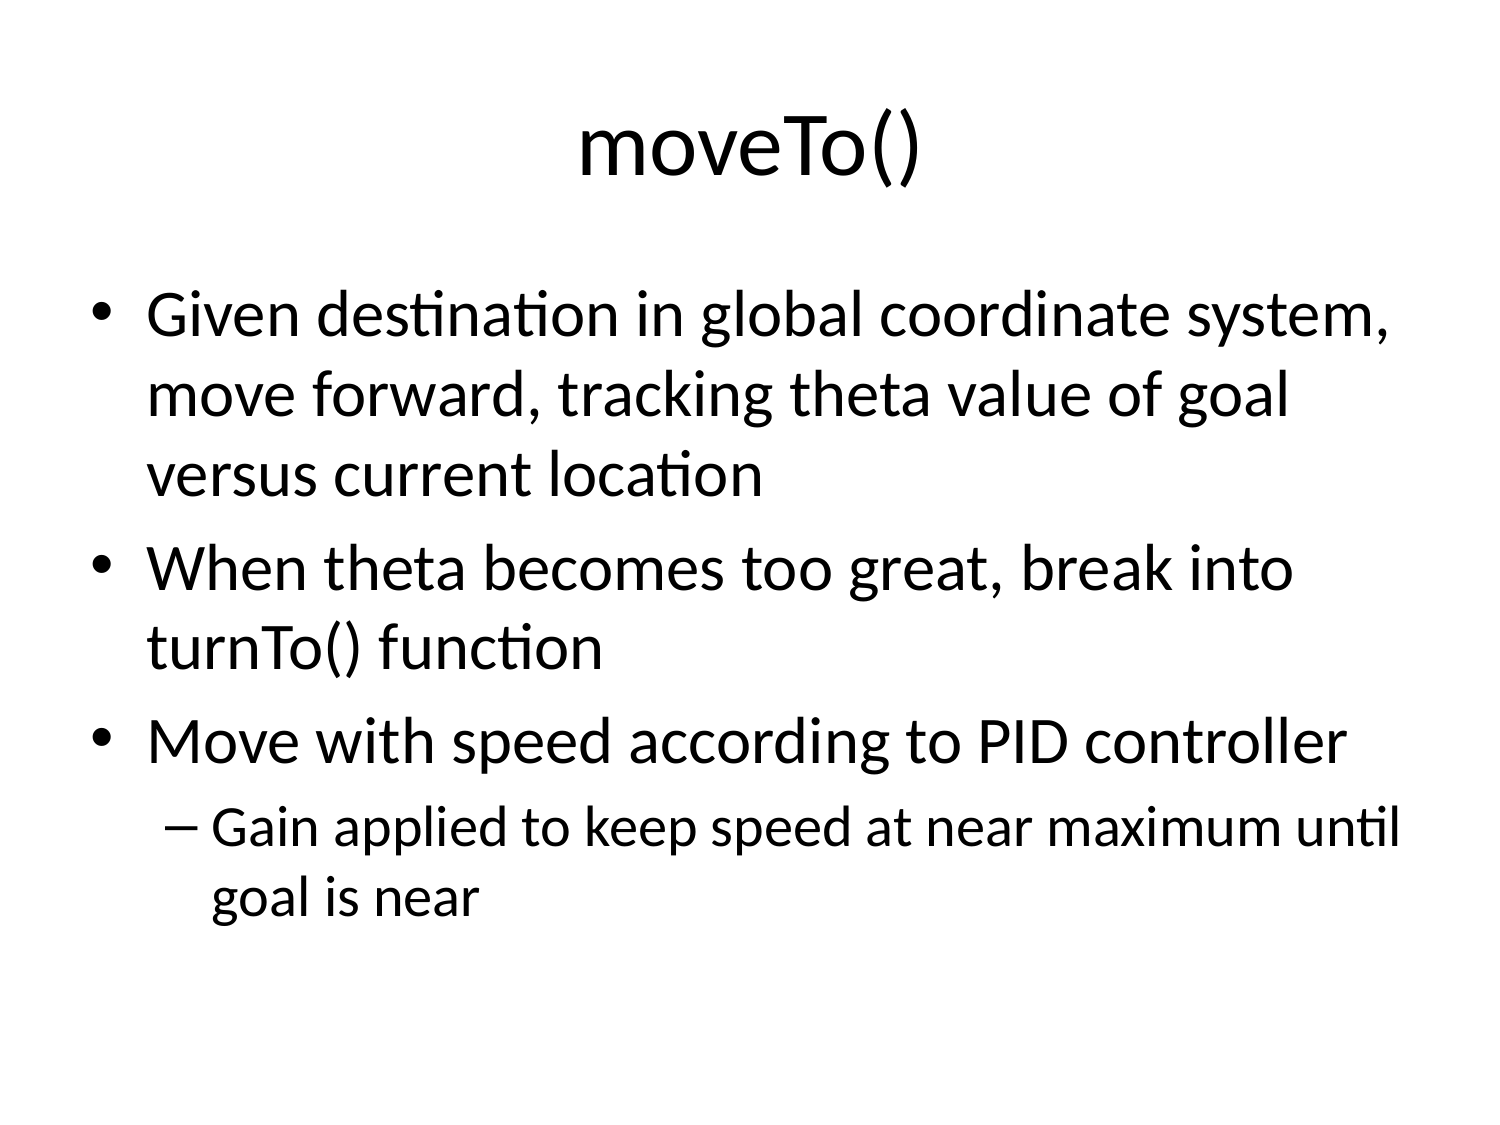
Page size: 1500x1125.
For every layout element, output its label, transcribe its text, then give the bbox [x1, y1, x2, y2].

title moveTo() [75, 45, 1425, 233]
list Given destination in global coordinate system, move forward, tracking theta value of goal versus current location When theta becomes too great, break into turnTo() function Move with speed according to PID controller Gain applied to keep speed at near maximum until goal is near [75, 262, 1425, 1005]
